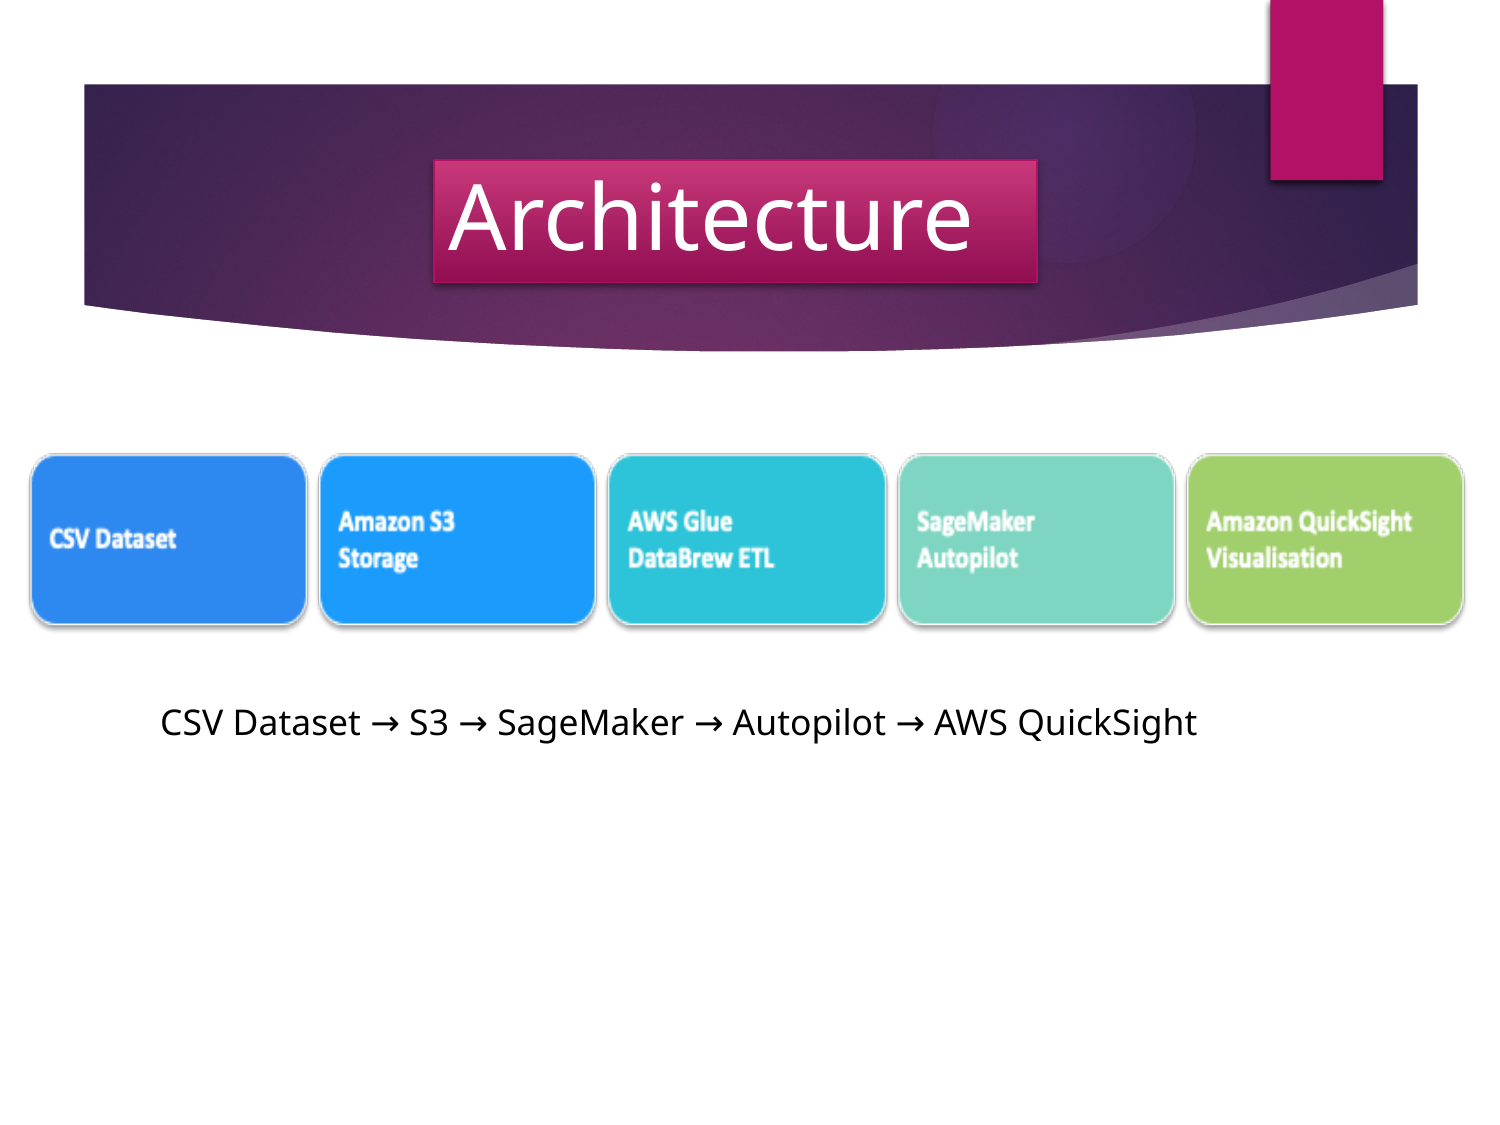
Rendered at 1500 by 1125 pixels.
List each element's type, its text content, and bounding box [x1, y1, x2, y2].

text_box CSV Dataset → S3 → SageMaker → Autopilot → AWS QuickSight [145, 690, 1355, 809]
text_box Architecture [433, 159, 1038, 283]
picture [26, 448, 1474, 635]
